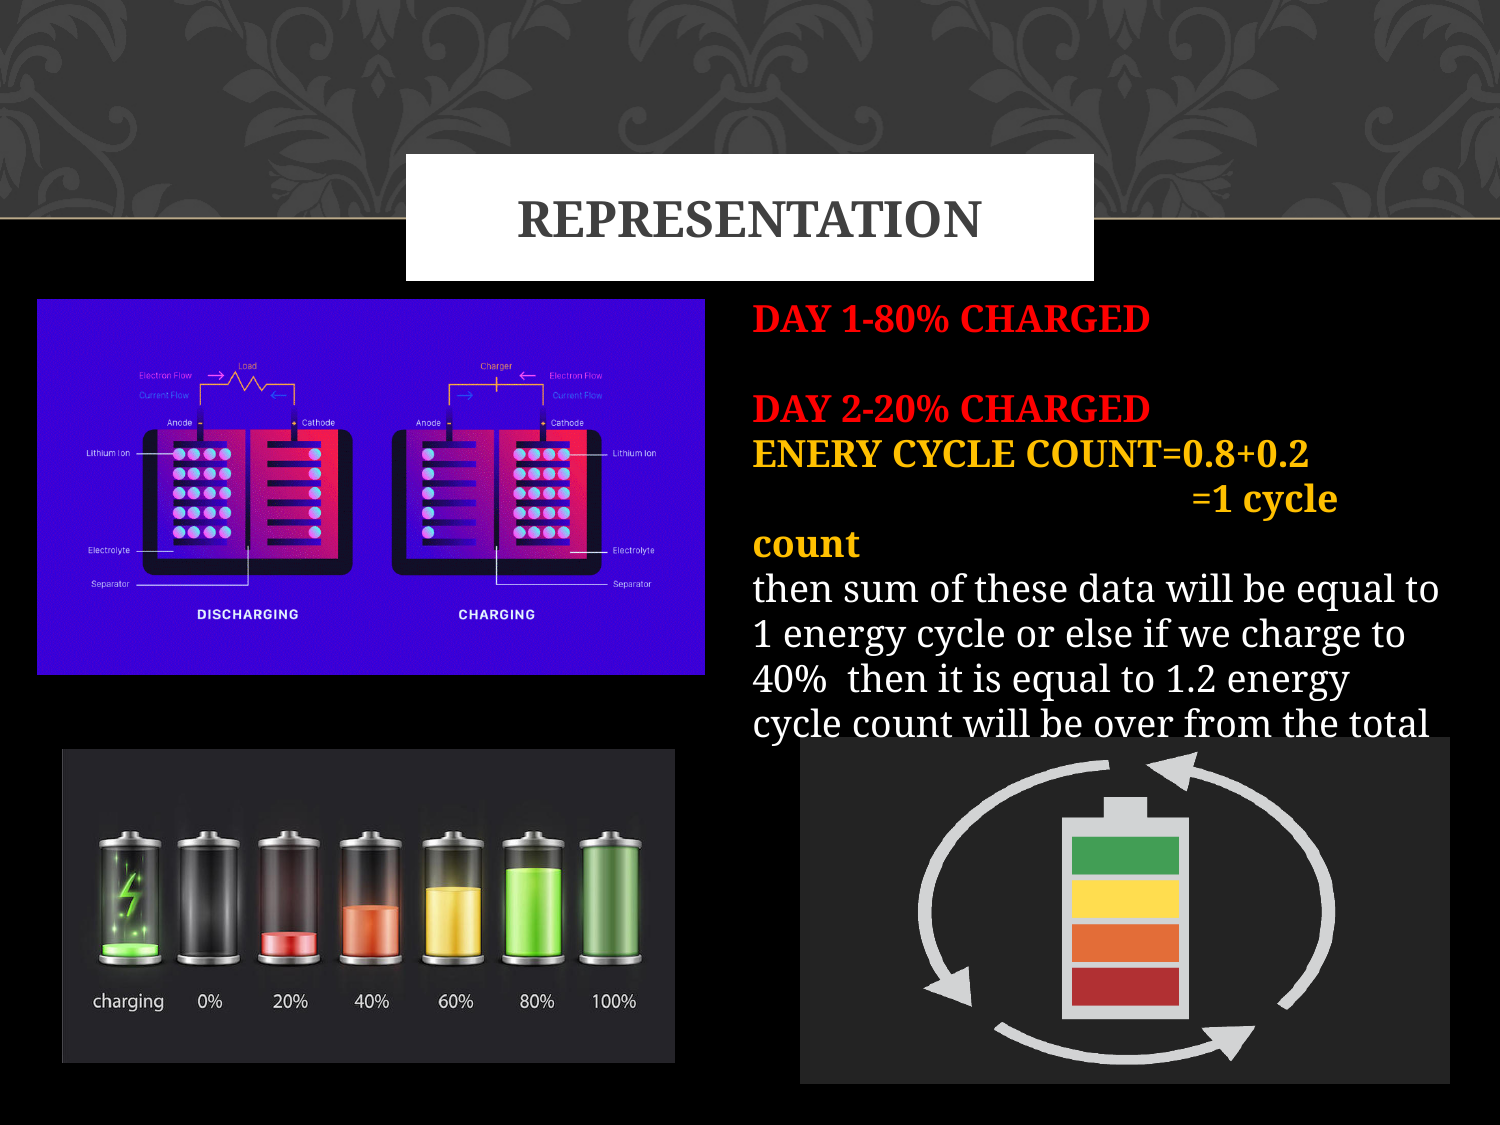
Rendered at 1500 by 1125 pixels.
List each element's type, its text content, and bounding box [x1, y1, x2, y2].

picture [799, 737, 1451, 1084]
text_box DAY 1-80% CHARGED DAY 2-20% CHARGED ENERY CYCLE COUNT=0.8+0.2 =1 cycle count then sum of these data will be equal to 1 energy cycle or else if we charge to 40% then it is equal to 1.2 energy cycle count will be over from the total [737, 287, 1463, 798]
picture [37, 299, 705, 676]
picture [62, 749, 676, 1063]
title representation [406, 154, 1094, 281]
